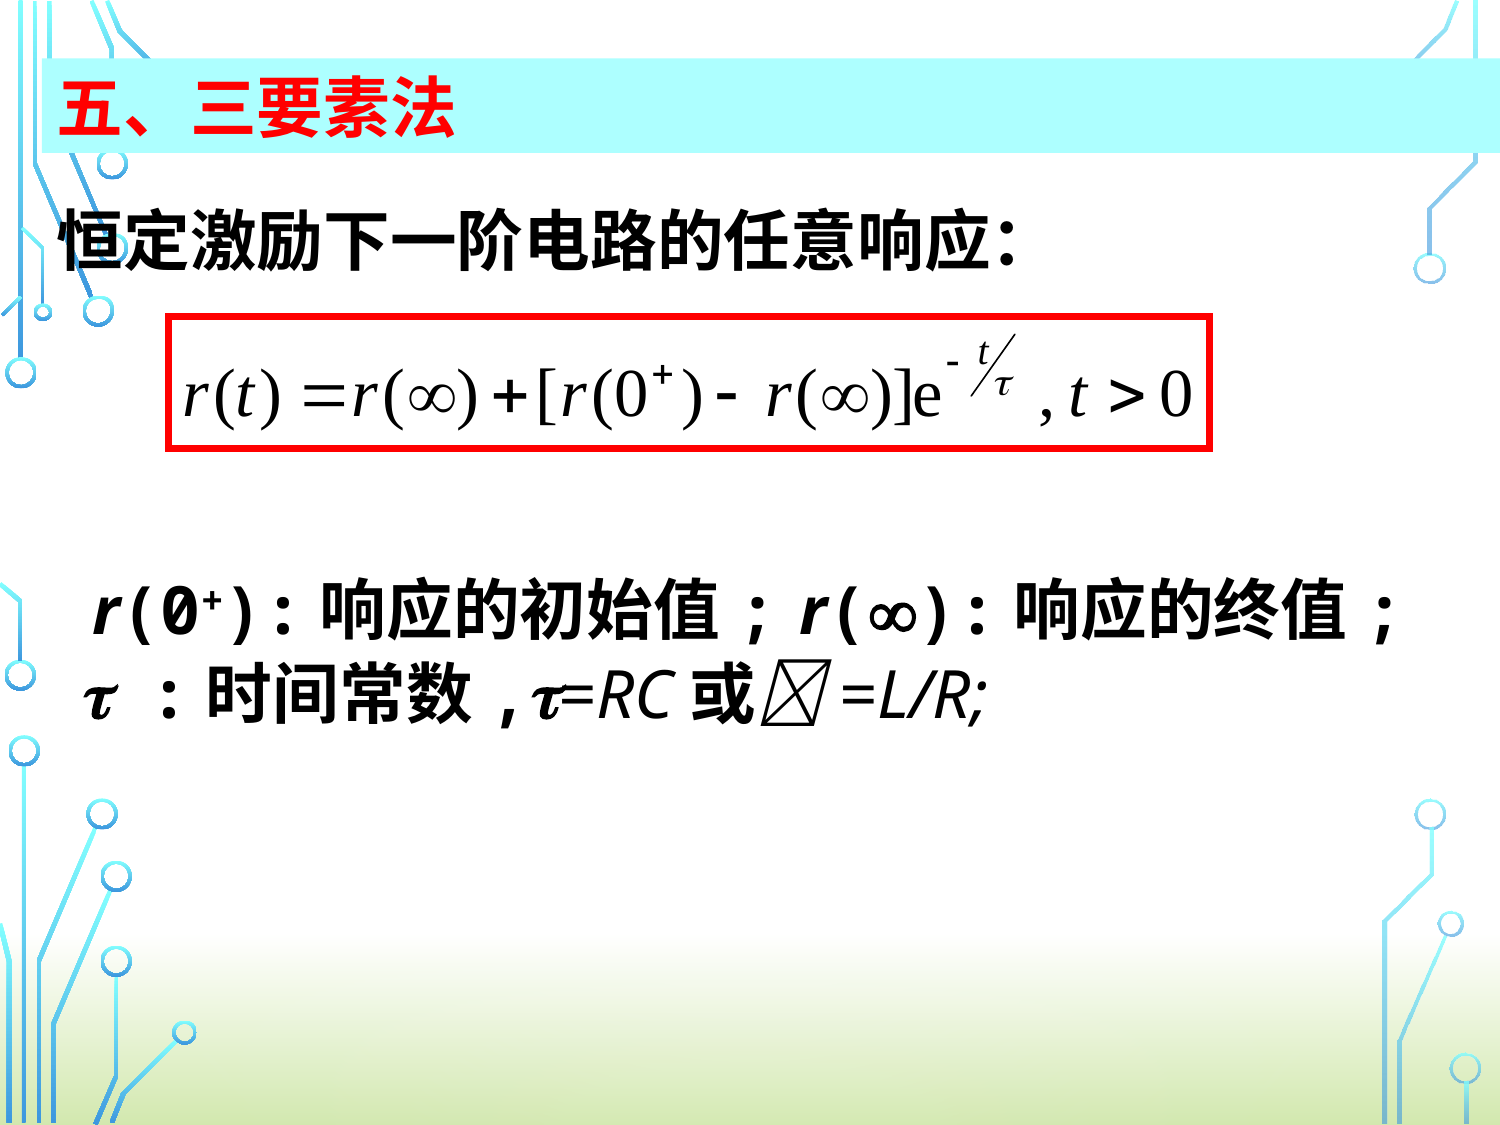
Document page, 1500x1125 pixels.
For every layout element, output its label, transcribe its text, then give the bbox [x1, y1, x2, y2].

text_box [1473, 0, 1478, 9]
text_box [65, 560, 1480, 741]
text_box 恒定激励下一阶电路的任意响应： [41, 191, 1477, 286]
text_box 五、三要素法 [41, 58, 1500, 153]
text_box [171, 319, 1207, 446]
